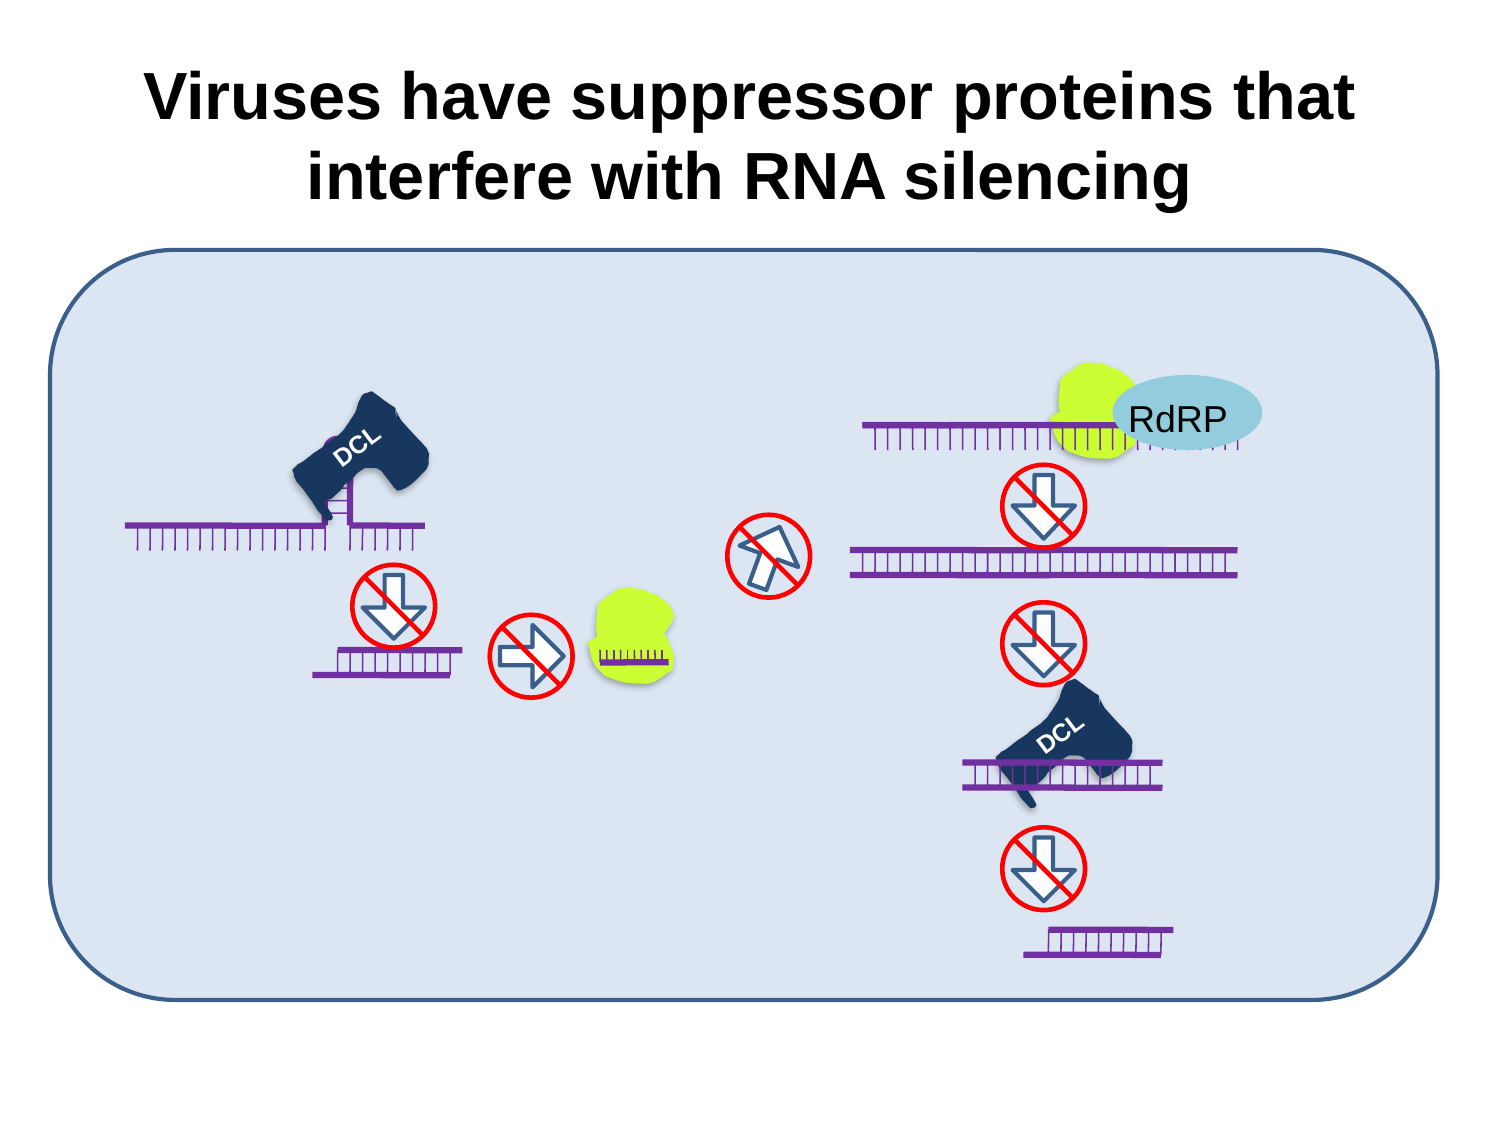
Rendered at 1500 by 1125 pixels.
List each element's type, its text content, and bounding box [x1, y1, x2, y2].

title Viruses have suppressor proteins that interfere with RNA silencing [75, 45, 1425, 233]
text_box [49, 249, 1438, 1001]
